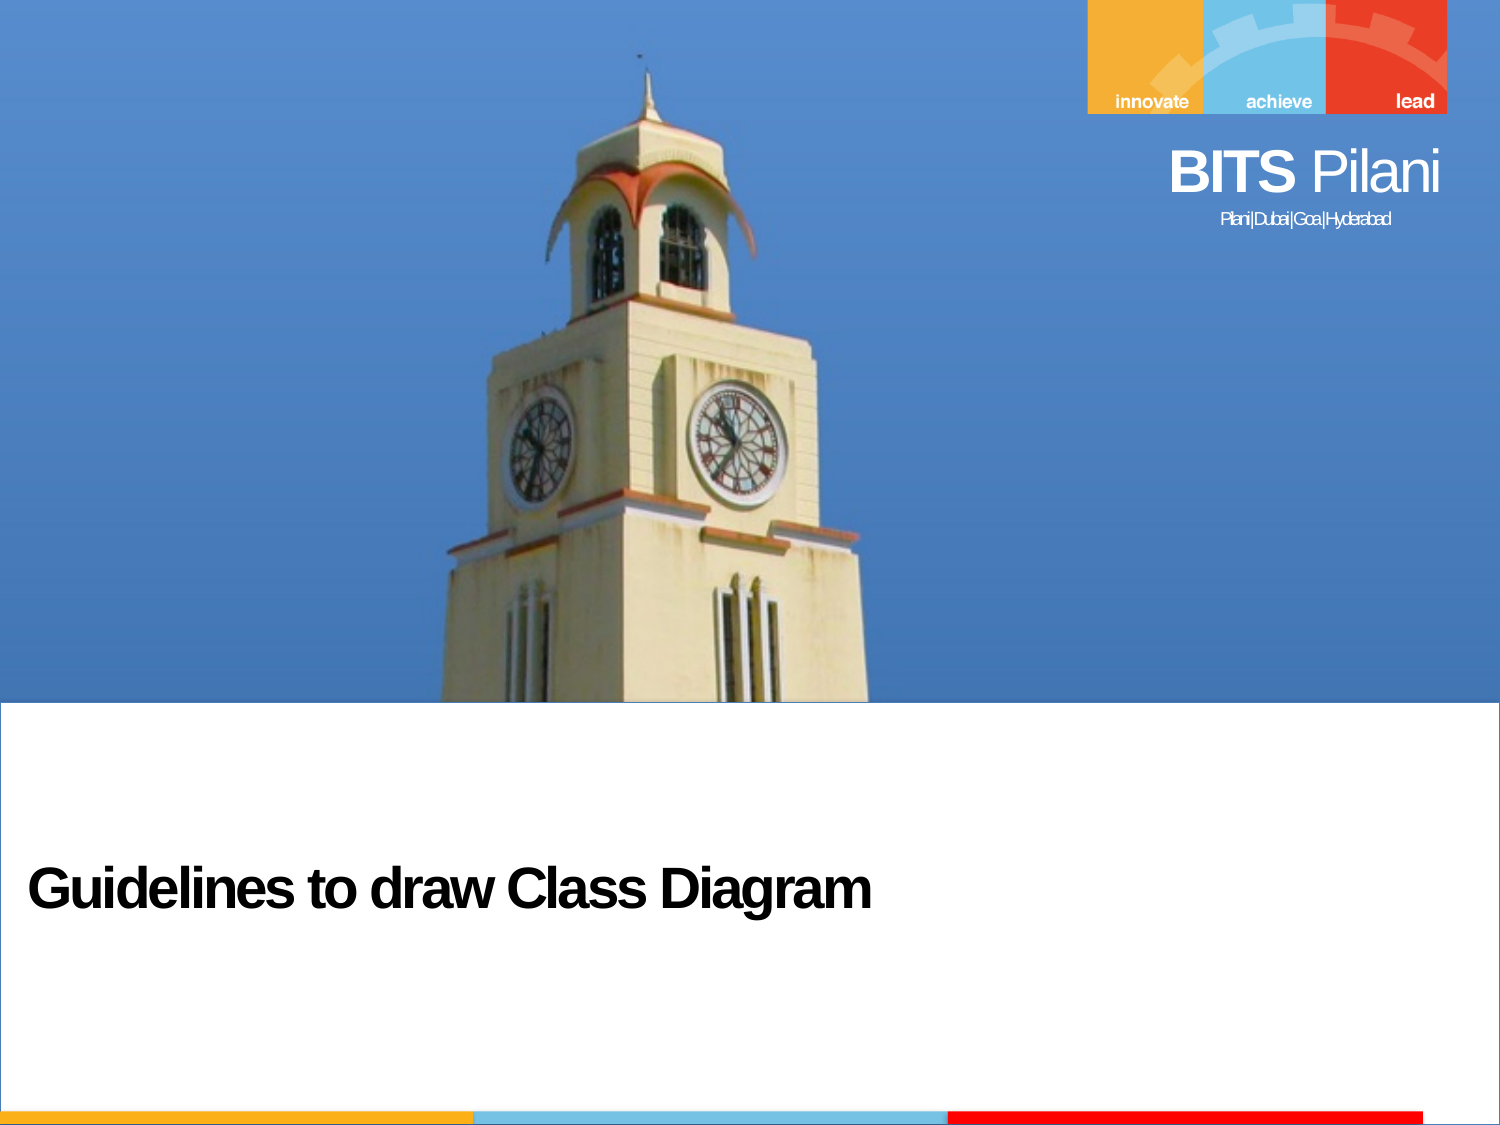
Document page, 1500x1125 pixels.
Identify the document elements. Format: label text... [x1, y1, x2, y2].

list Guidelines to draw Class Diagram [12, 825, 1450, 1100]
picture [0, 0, 1500, 702]
